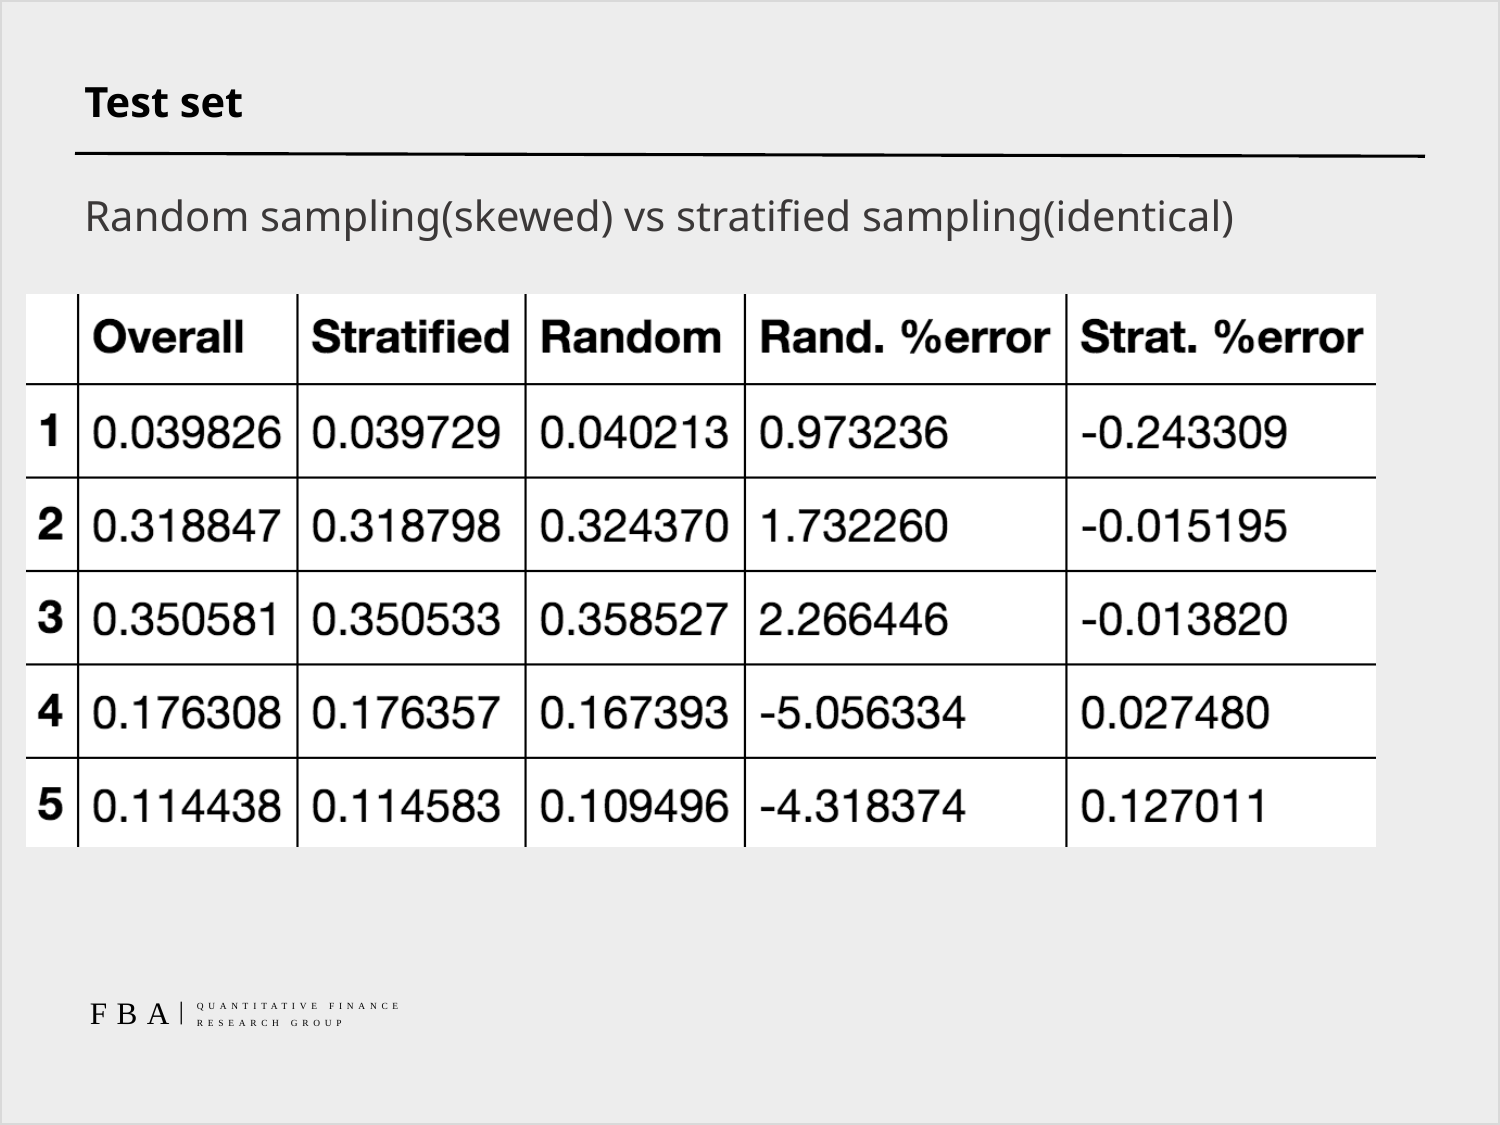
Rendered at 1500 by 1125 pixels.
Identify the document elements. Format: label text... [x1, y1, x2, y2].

list Random sampling(skewed) vs stratified sampling(identical) [69, 187, 1397, 947]
picture [26, 294, 1376, 847]
title Test set [69, 73, 1397, 144]
